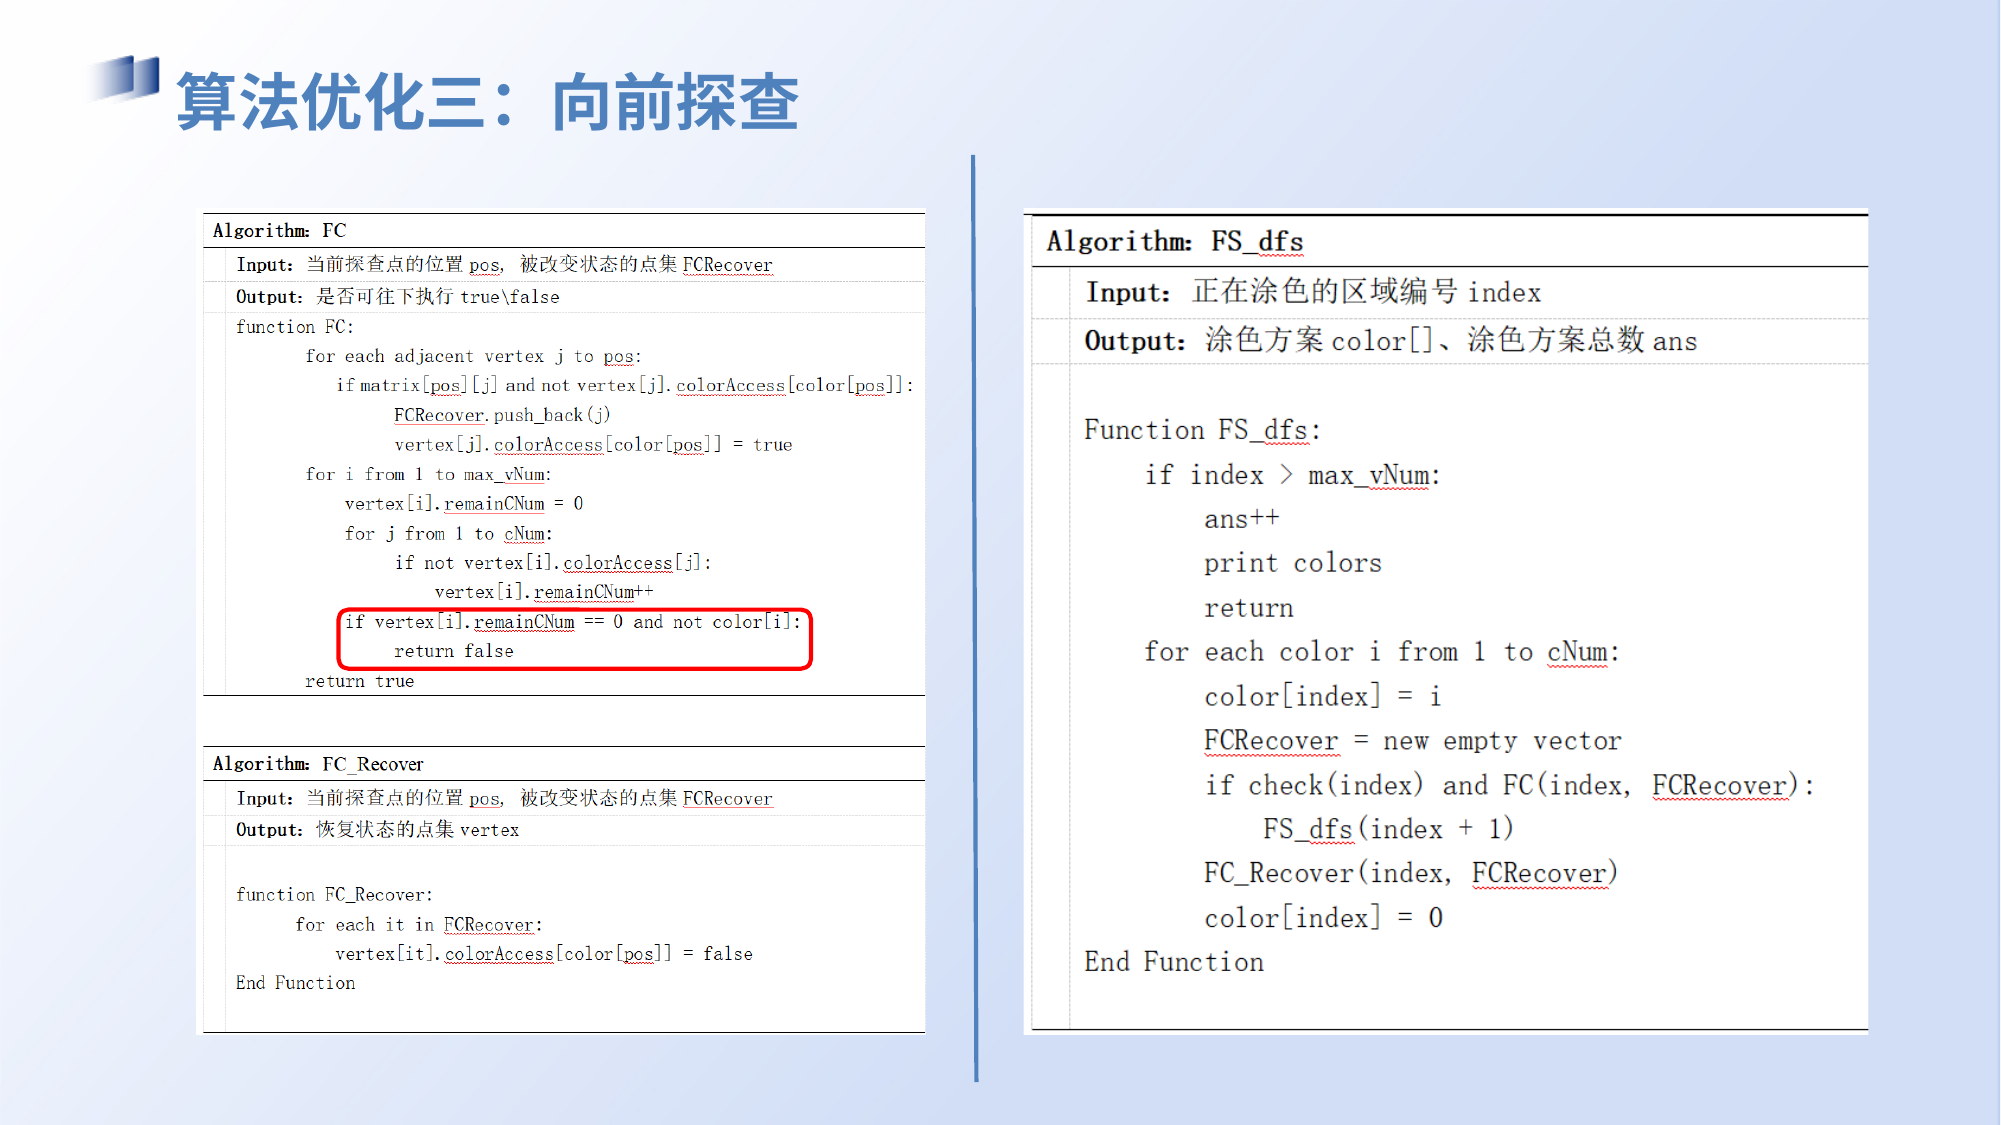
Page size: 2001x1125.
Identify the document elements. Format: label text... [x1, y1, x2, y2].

picture [0, 0, 2001, 1125]
text_box 算法优化三：向前探查 [159, 16, 1700, 147]
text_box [972, 154, 977, 1083]
